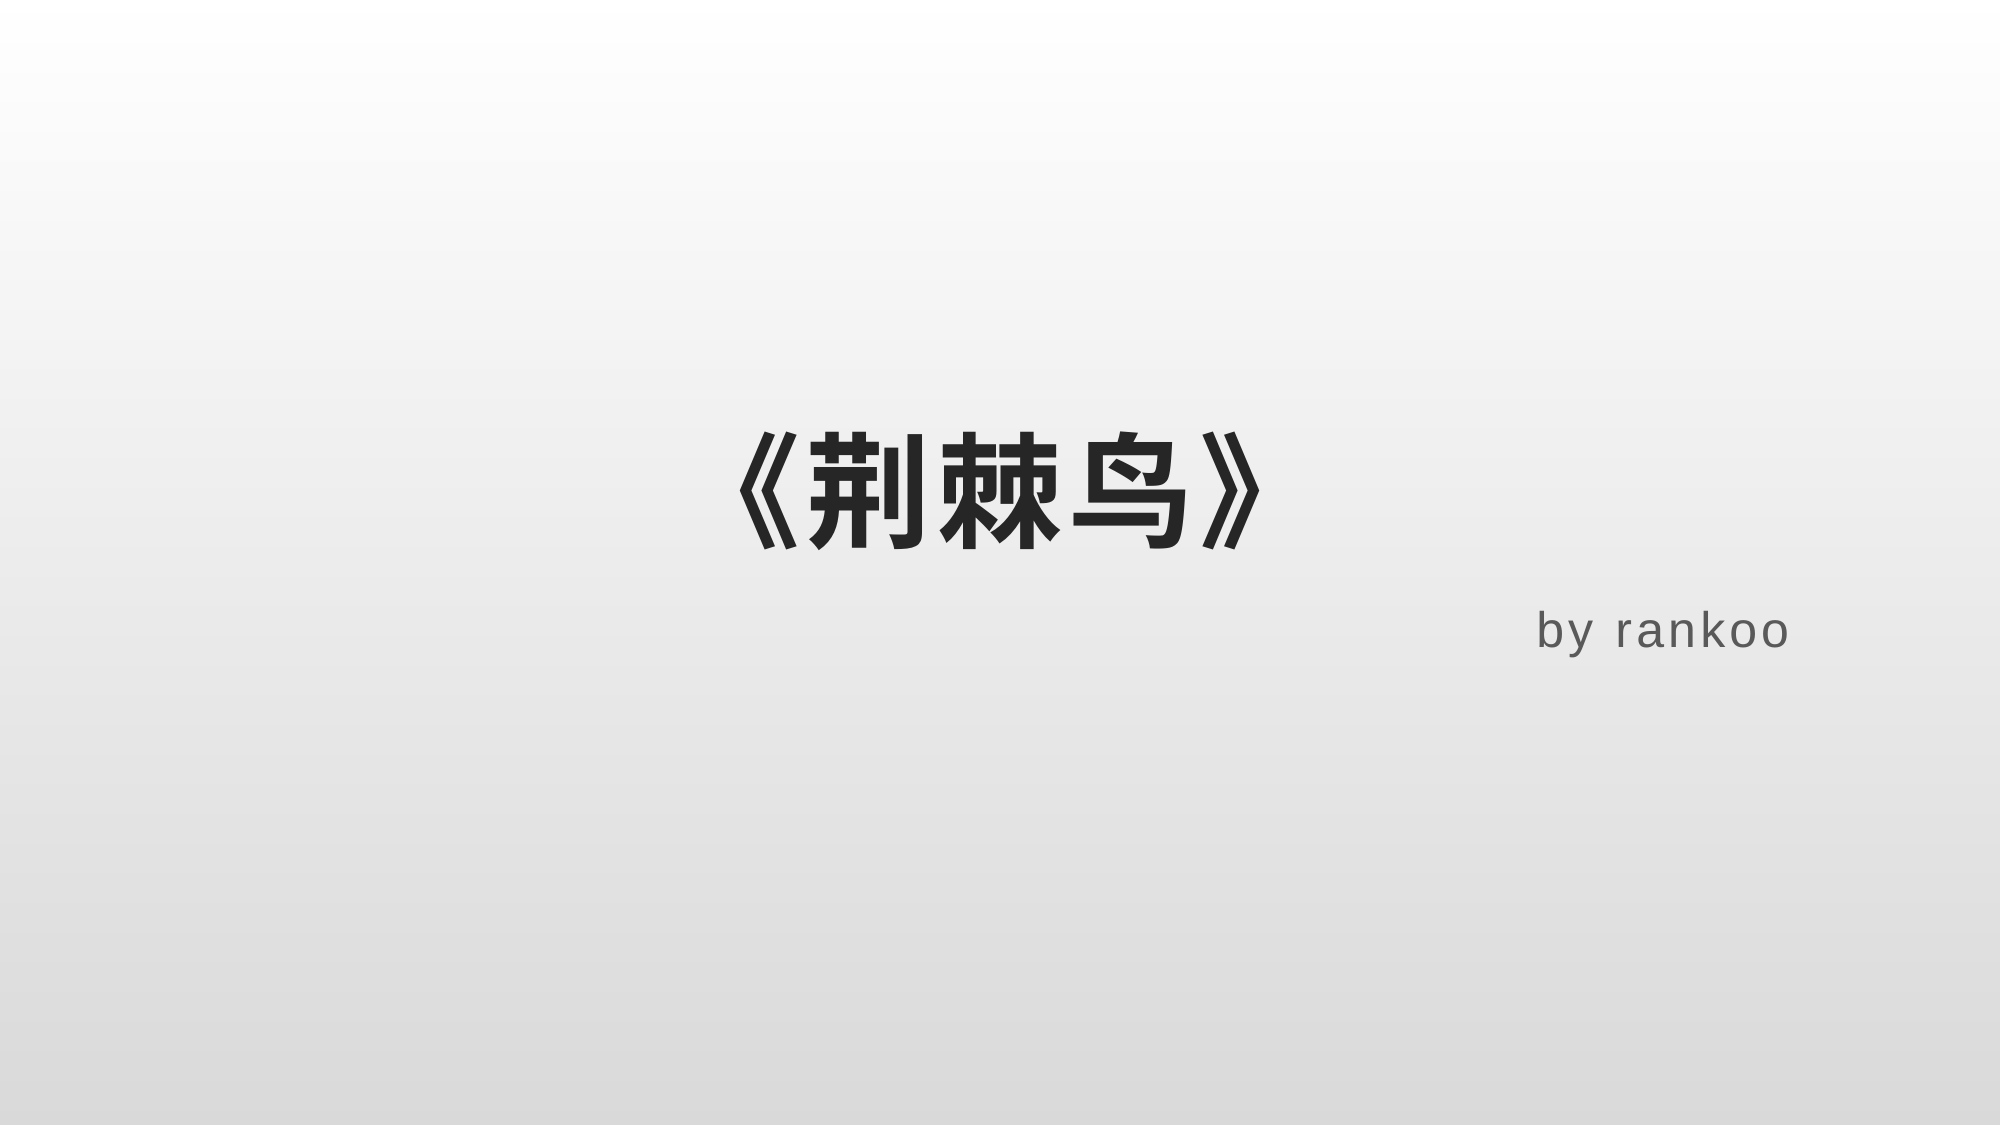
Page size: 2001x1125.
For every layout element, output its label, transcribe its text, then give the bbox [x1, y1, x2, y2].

subtitle by rankoo [196, 584, 1805, 826]
title 《荆棘鸟》 [196, 149, 1805, 572]
